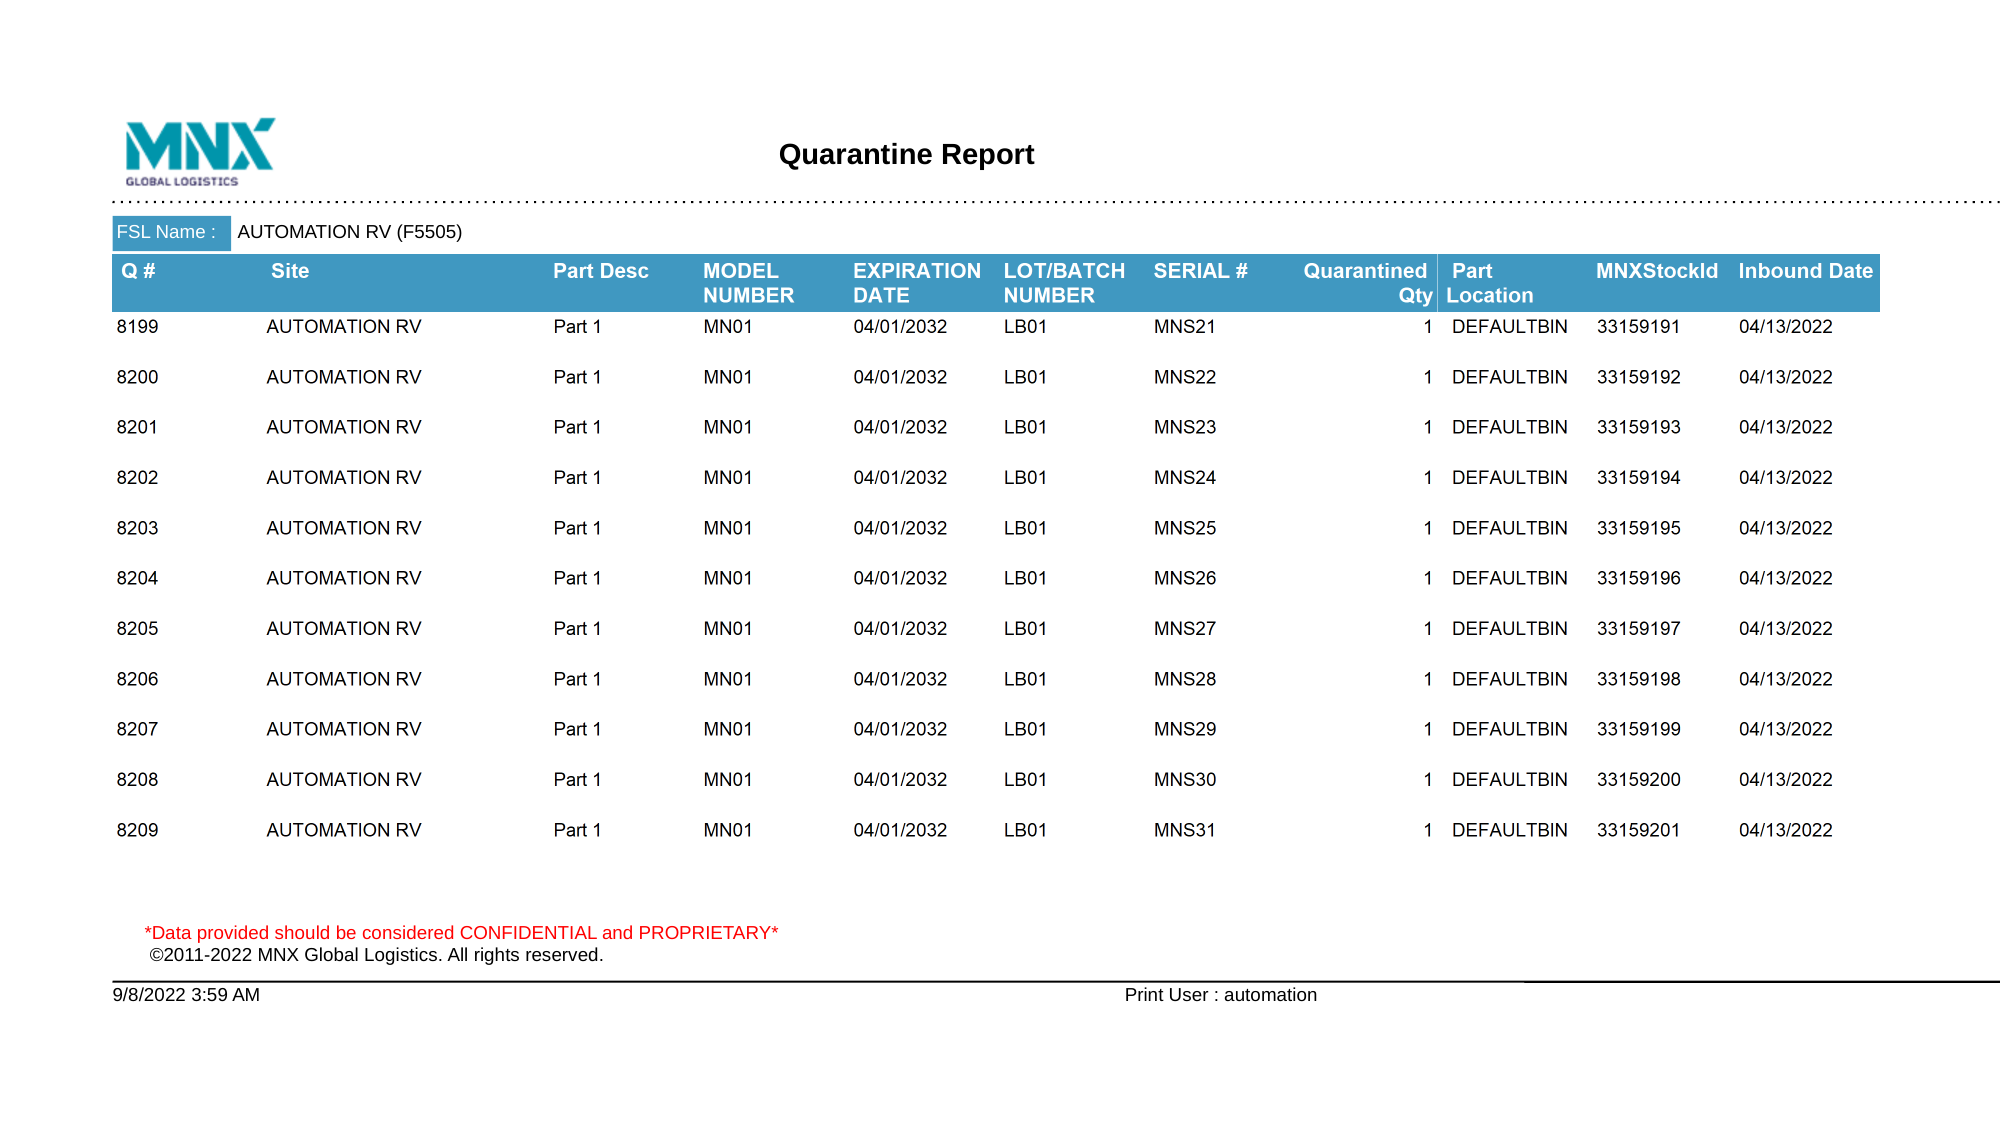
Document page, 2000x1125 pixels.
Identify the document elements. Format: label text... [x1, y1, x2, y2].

picture [112, 115, 323, 188]
text_box Quarantine Report [562, 131, 1252, 173]
text_box 9/8/2022 3:59 AM [112, 983, 343, 1013]
text_box AUTOMATION RV (F5505) [233, 215, 669, 251]
text_box *Data provided should be considered CONFIDENTIAL and PROPRIETARY* [144, 920, 1158, 942]
text_box FSL Name : [112, 215, 232, 252]
picture [112, 254, 1880, 866]
text_box ©2011-2022 MNX Global Logistics. All rights reserved. [144, 942, 1158, 964]
text_box Print User : automation [1055, 983, 1387, 1013]
